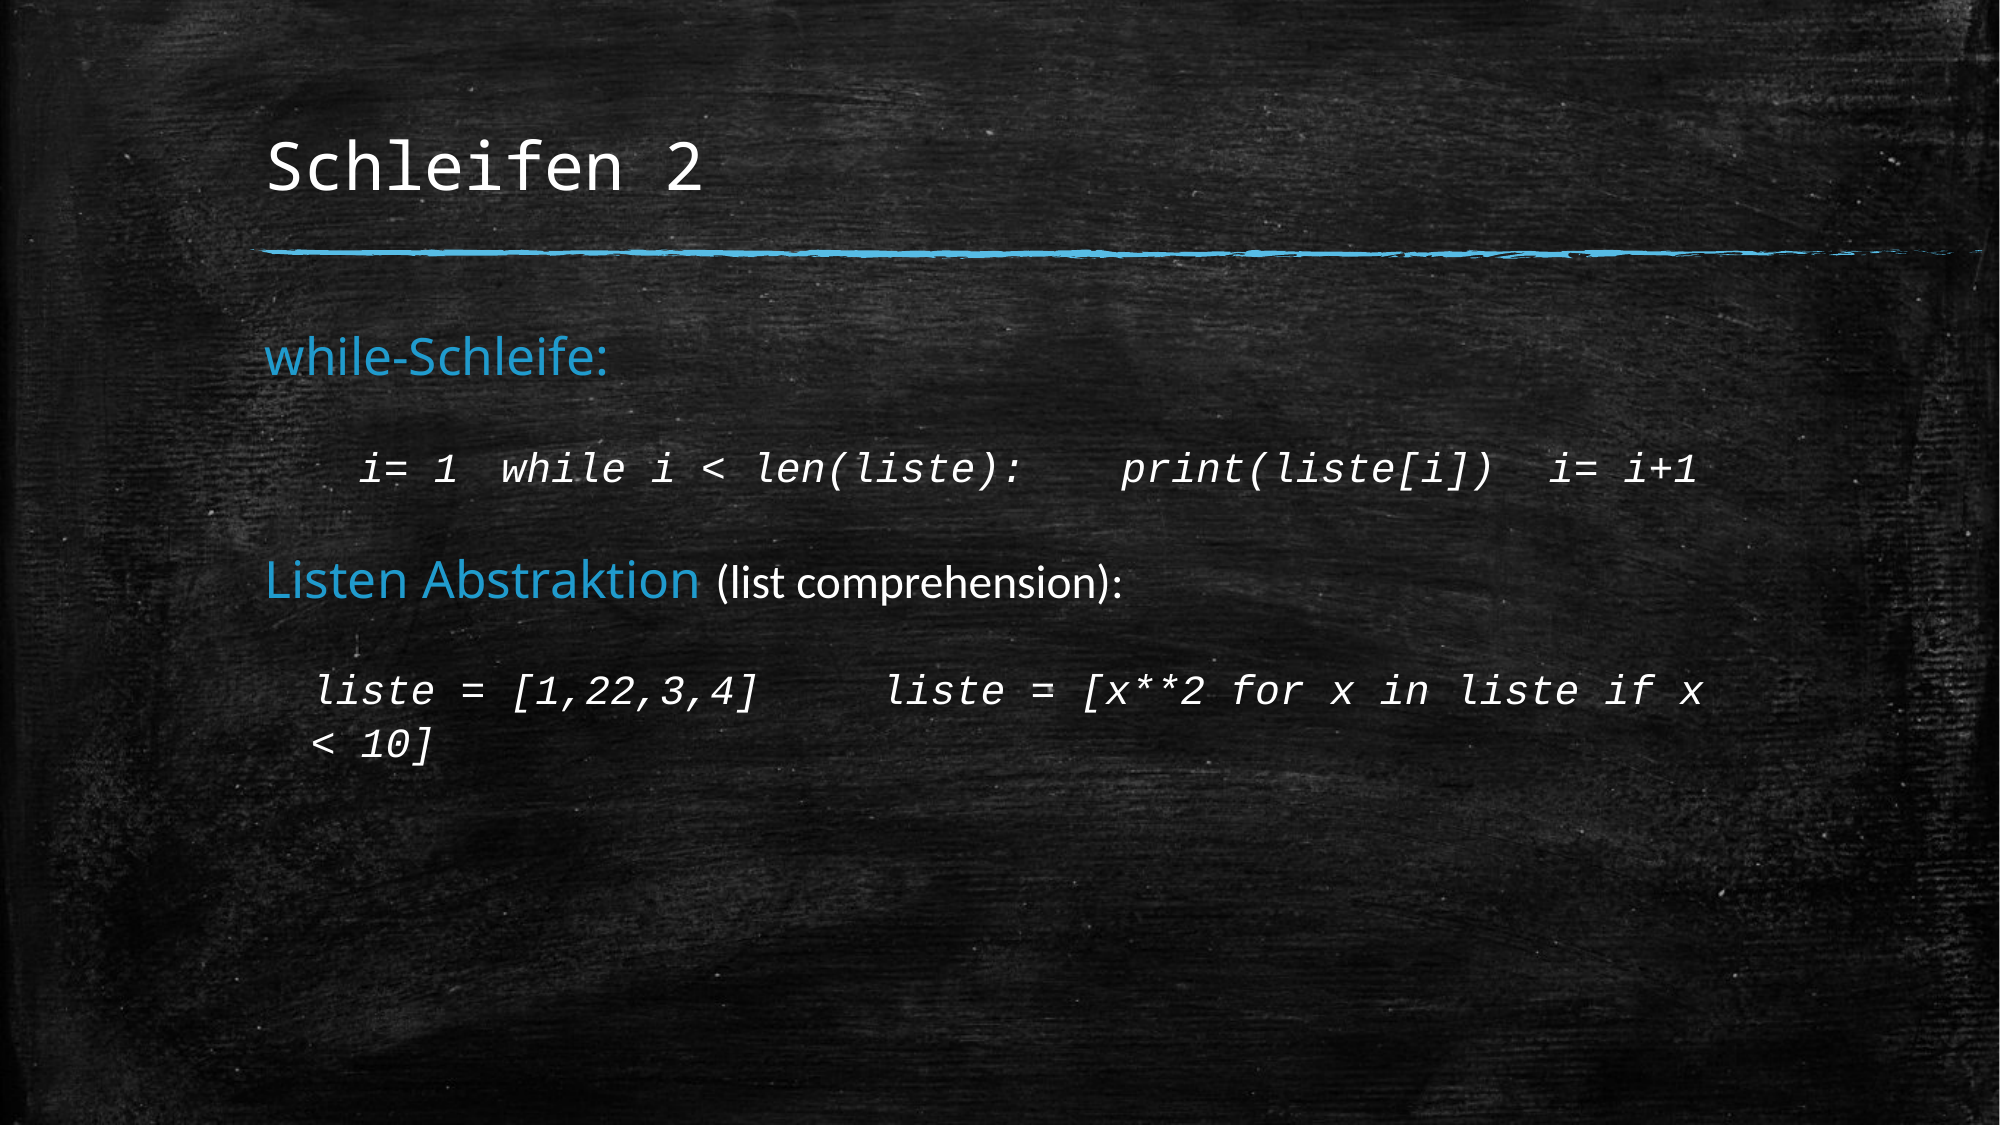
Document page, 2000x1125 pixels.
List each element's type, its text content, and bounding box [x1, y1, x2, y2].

list while-Schleife: i= 1 while i < len(liste): print(liste[i]) i= i+1 Listen Abstraktion (list comprehension): liste = [1,22,3,4] liste = [x**2 for x in liste if x < 10] [249, 312, 1750, 1013]
title Schleifen 2 [249, 45, 1750, 213]
